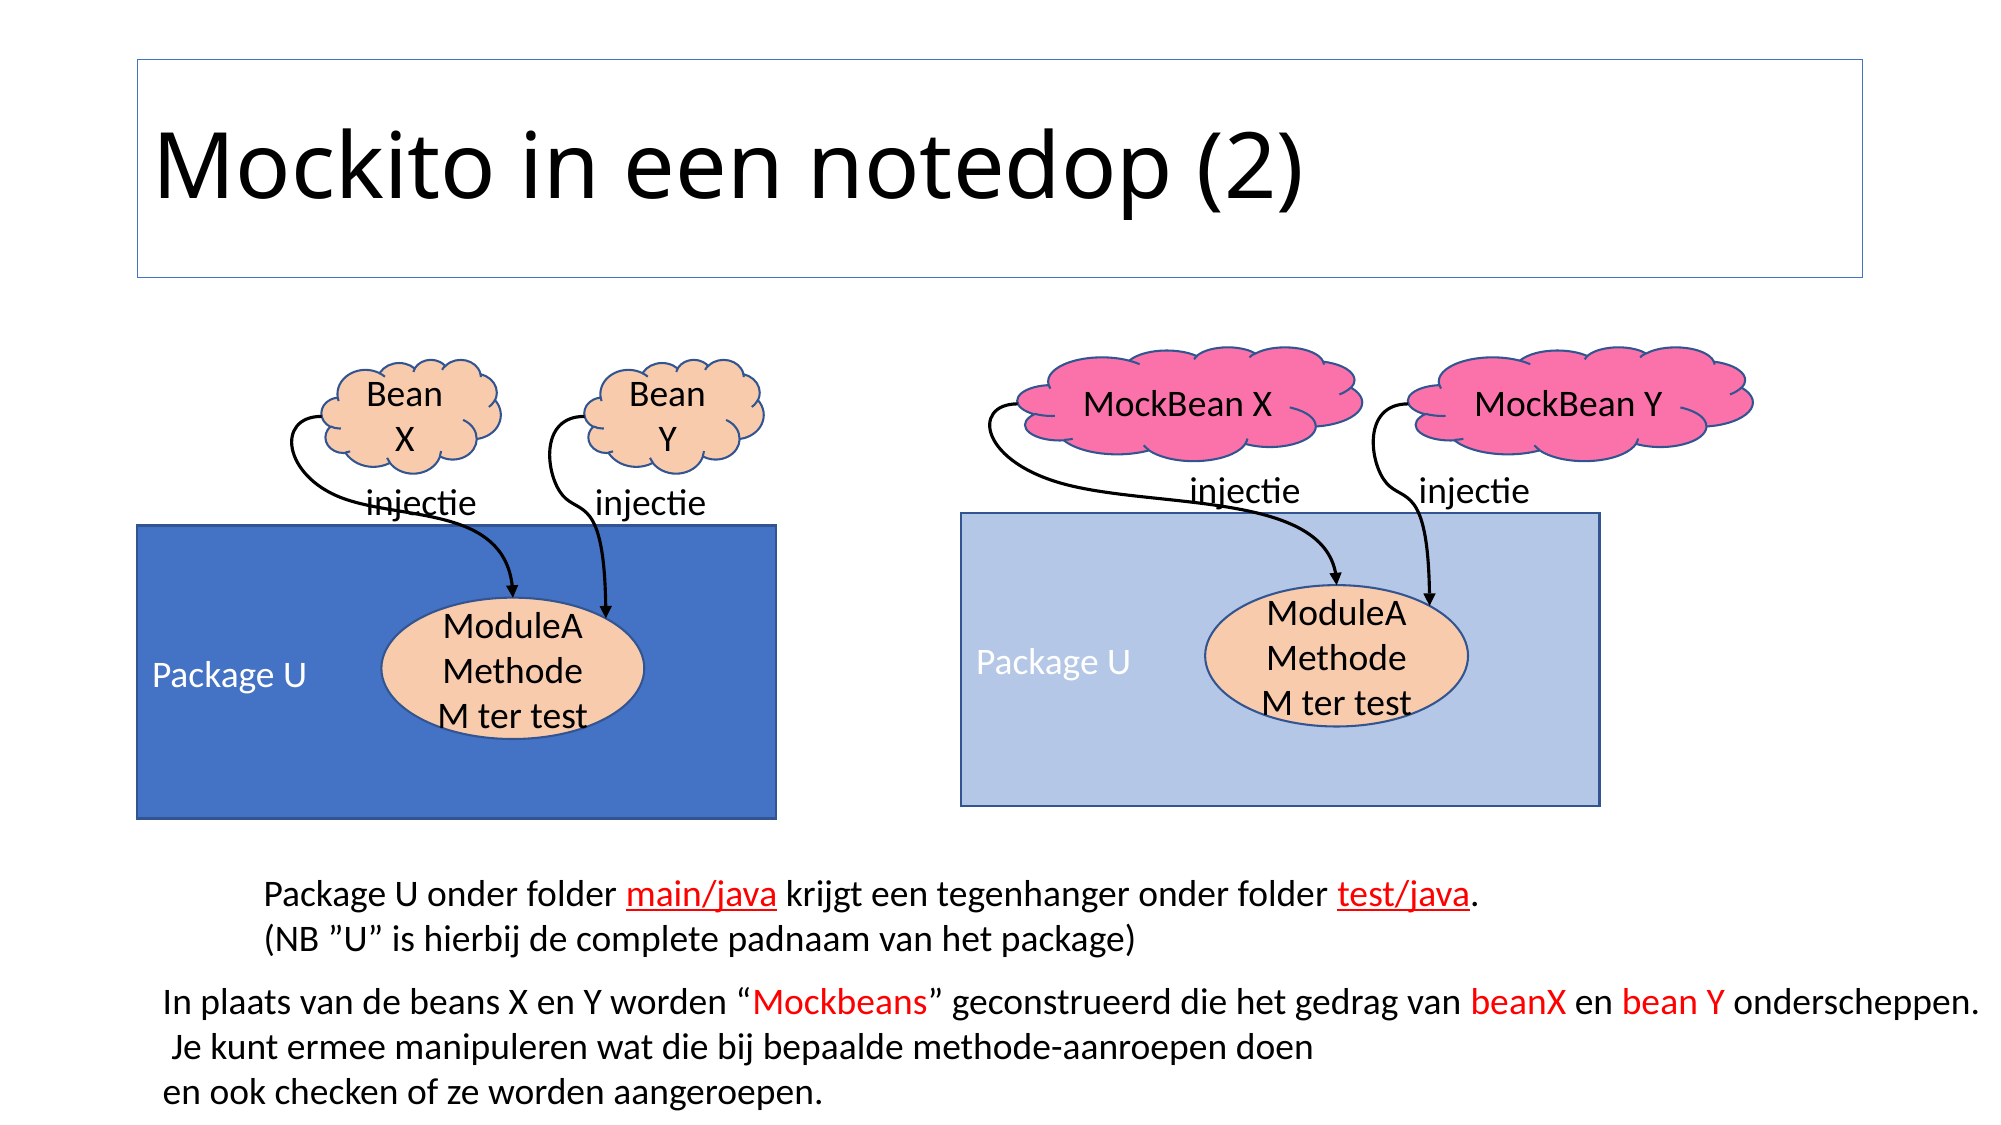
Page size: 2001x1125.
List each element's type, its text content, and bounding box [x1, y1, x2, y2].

text_box Package U onder folder main/java krijgt een tegenhanger onder folder test/java. (NB ”U” is hierbij de complete padnaam van het package) [248, 861, 1571, 967]
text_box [961, 346, 1753, 807]
title Mockito in een notedop (2) [137, 59, 1863, 278]
text_box In plaats van de beans X en Y worden “Mockbeans” geconstrueerd die het gedrag van beanX en bean Y onderscheppen. Je kunt ermee manipuleren wat die bij bepaalde methode-aanroepen doen en ook checken of ze worden aangeroepen. [147, 969, 1996, 1125]
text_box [137, 359, 776, 819]
